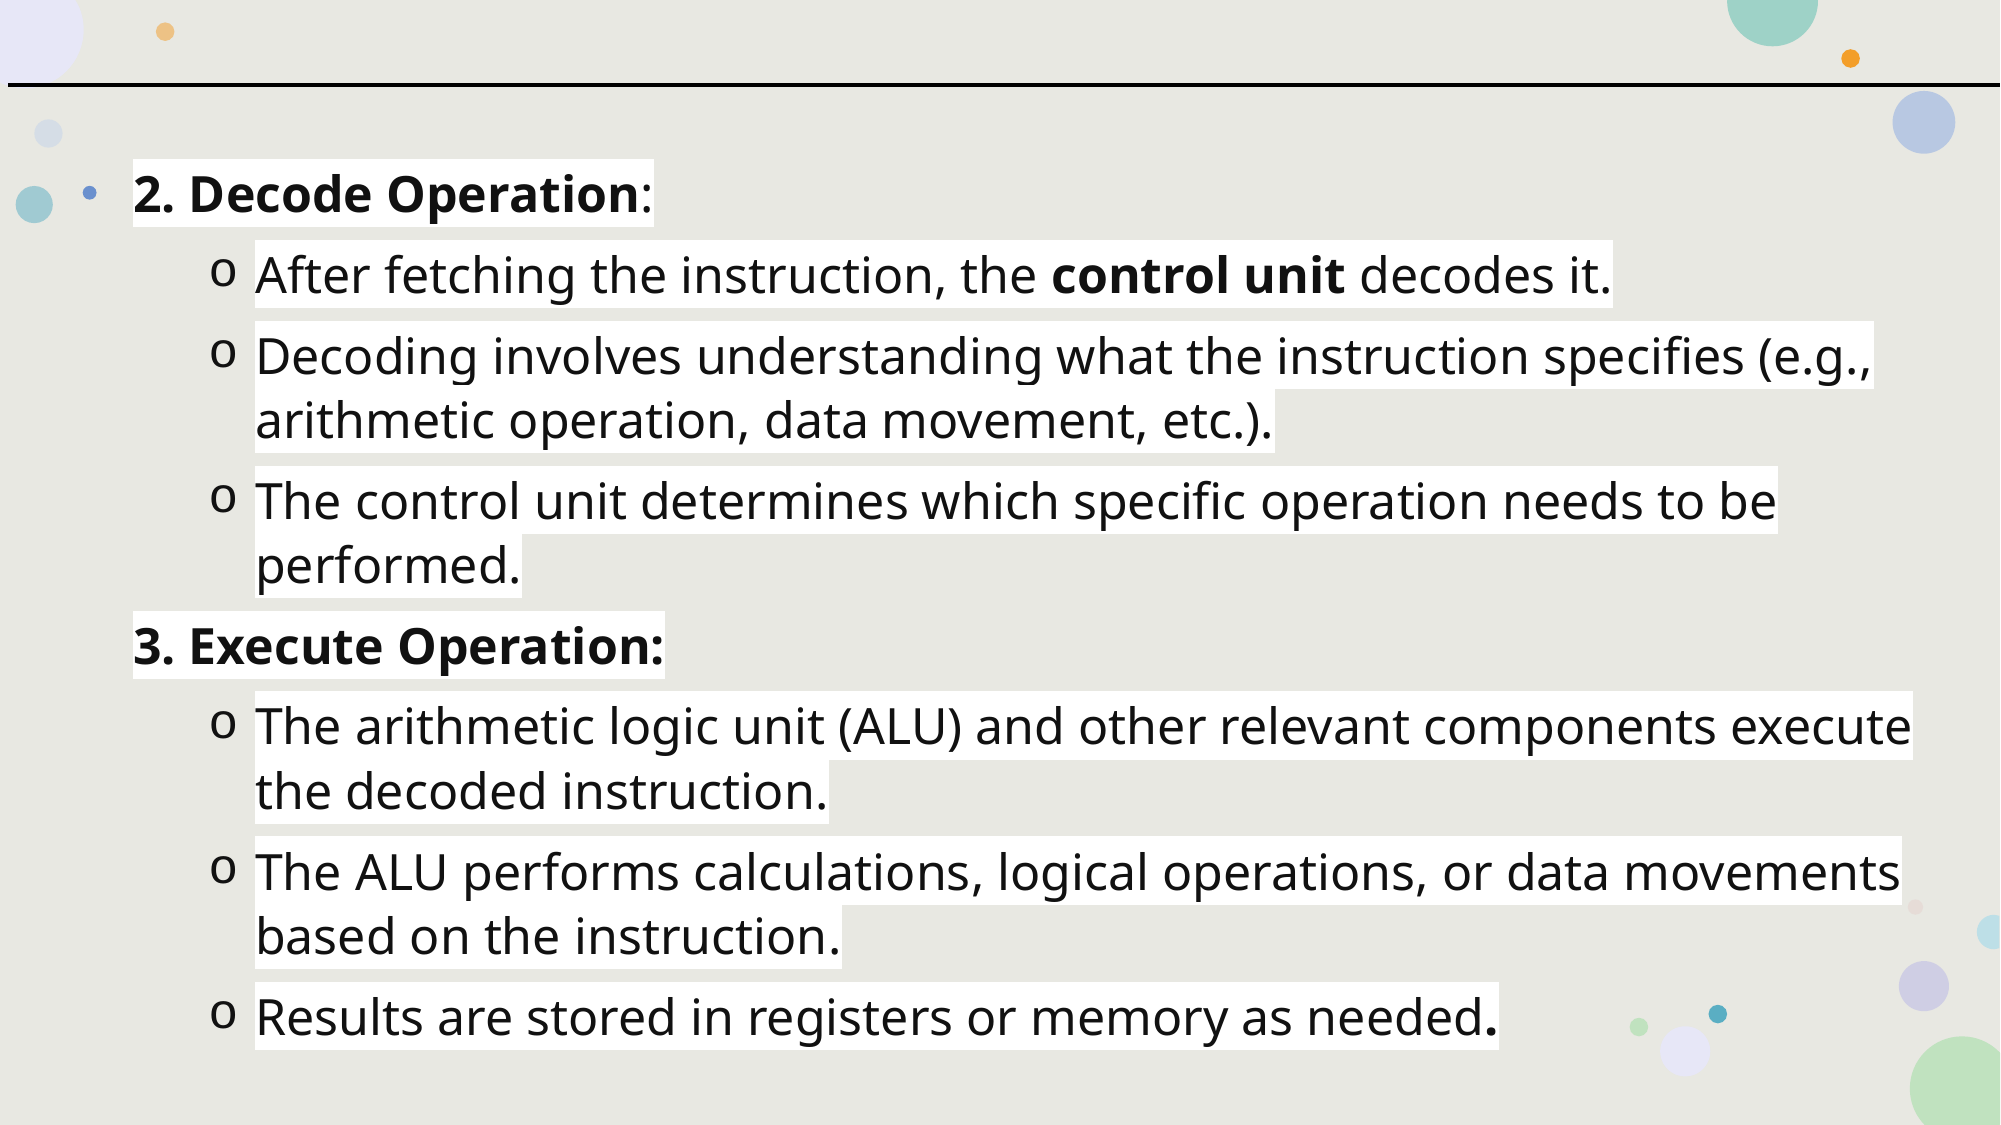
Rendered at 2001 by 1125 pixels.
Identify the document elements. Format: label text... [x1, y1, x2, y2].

text_box 2. Decode Operation: After fetching the instruction, the control unit decodes it. Decoding involves understanding what the instruction specifies (e.g., arithmetic operation, data movement, etc.). The control unit determines which specific operation needs to be performed. 3. Execute Operation: The arithmetic logic unit (ALU) and other relevant components execute the decoded instruction. The ALU performs calculations, logical operations, or data movements based on the instruction. Results are stored in registers or memory as needed. [118, 150, 1938, 1125]
